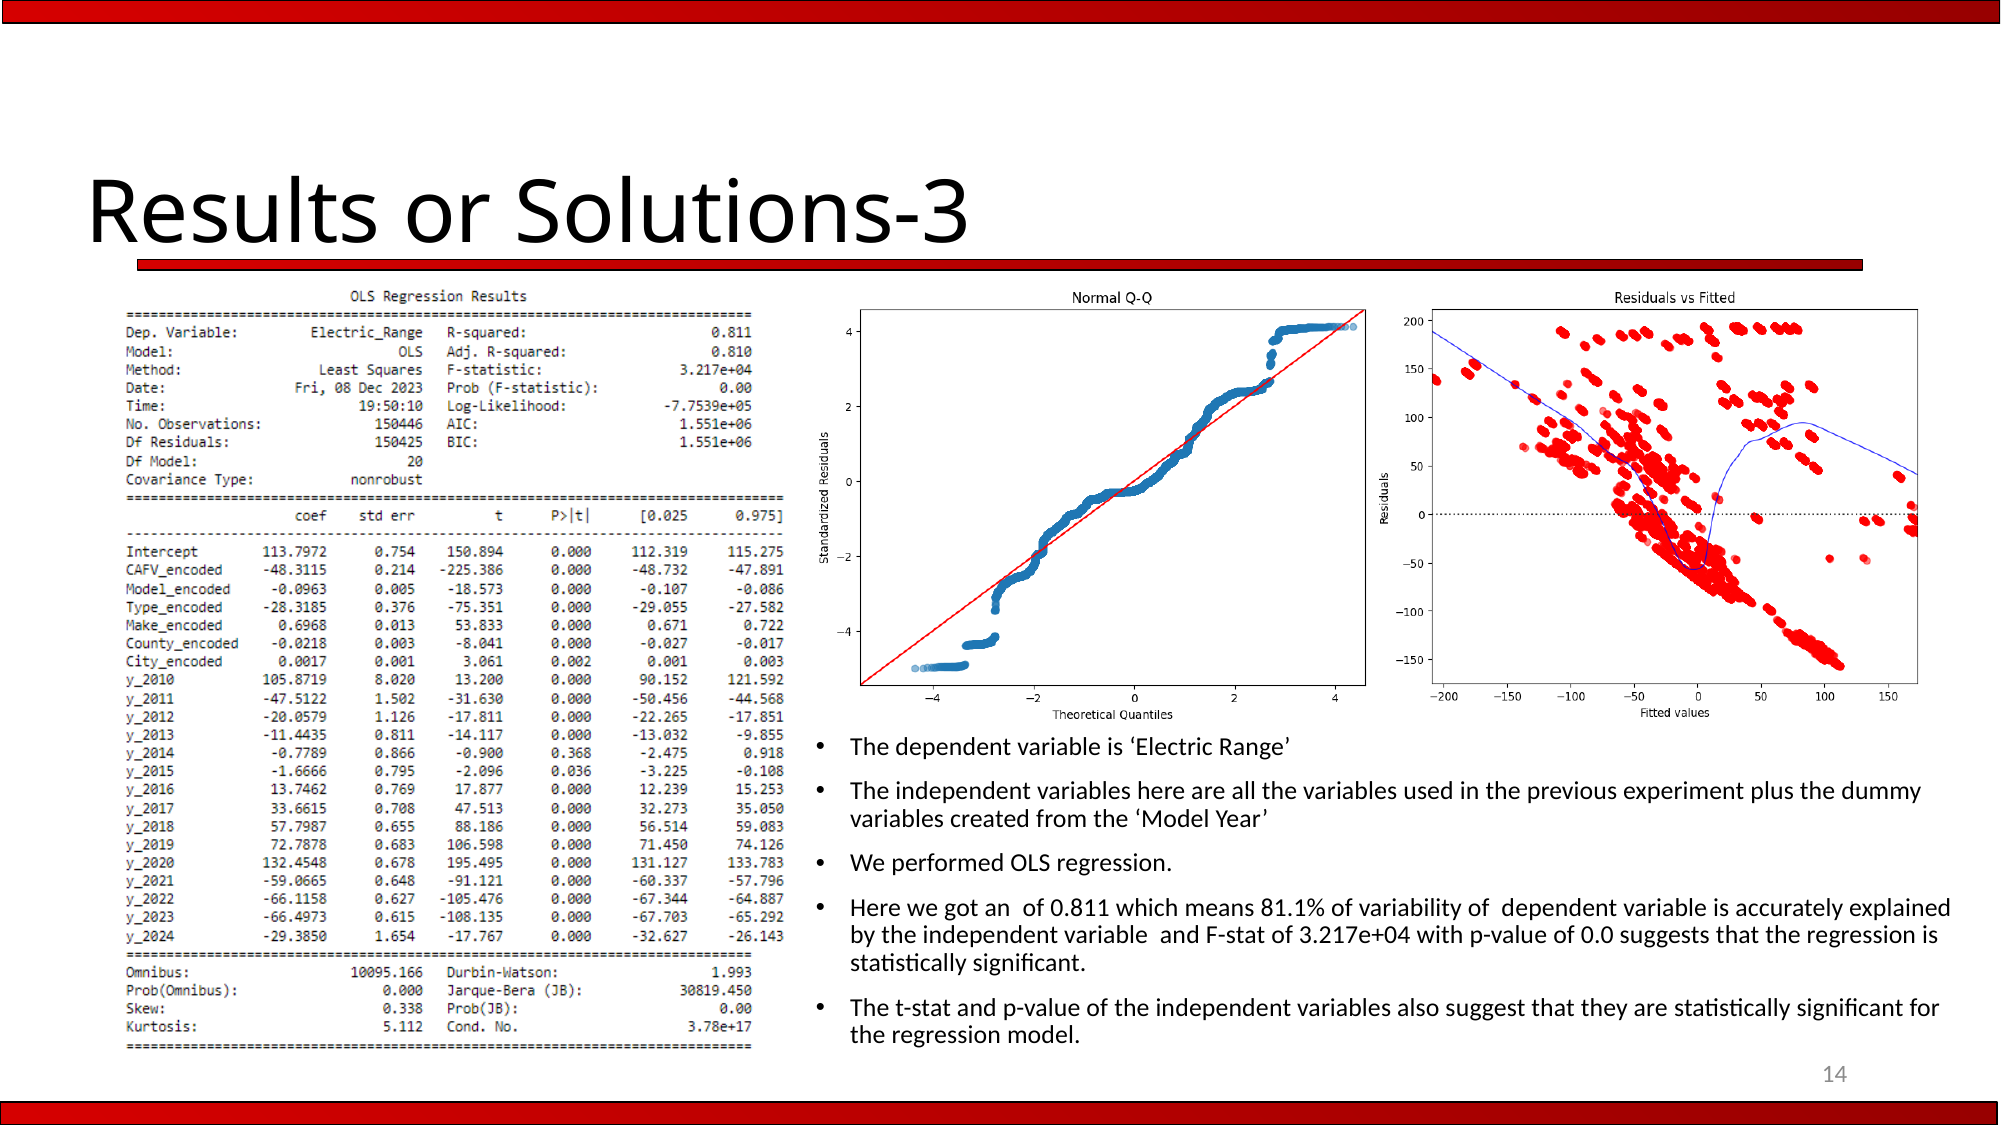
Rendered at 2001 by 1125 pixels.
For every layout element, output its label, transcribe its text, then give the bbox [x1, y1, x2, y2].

picture [118, 282, 801, 1060]
slide_number 14 [1412, 1042, 1863, 1103]
title Results or Solutions-3 [0, 71, 990, 270]
picture [811, 283, 1925, 728]
